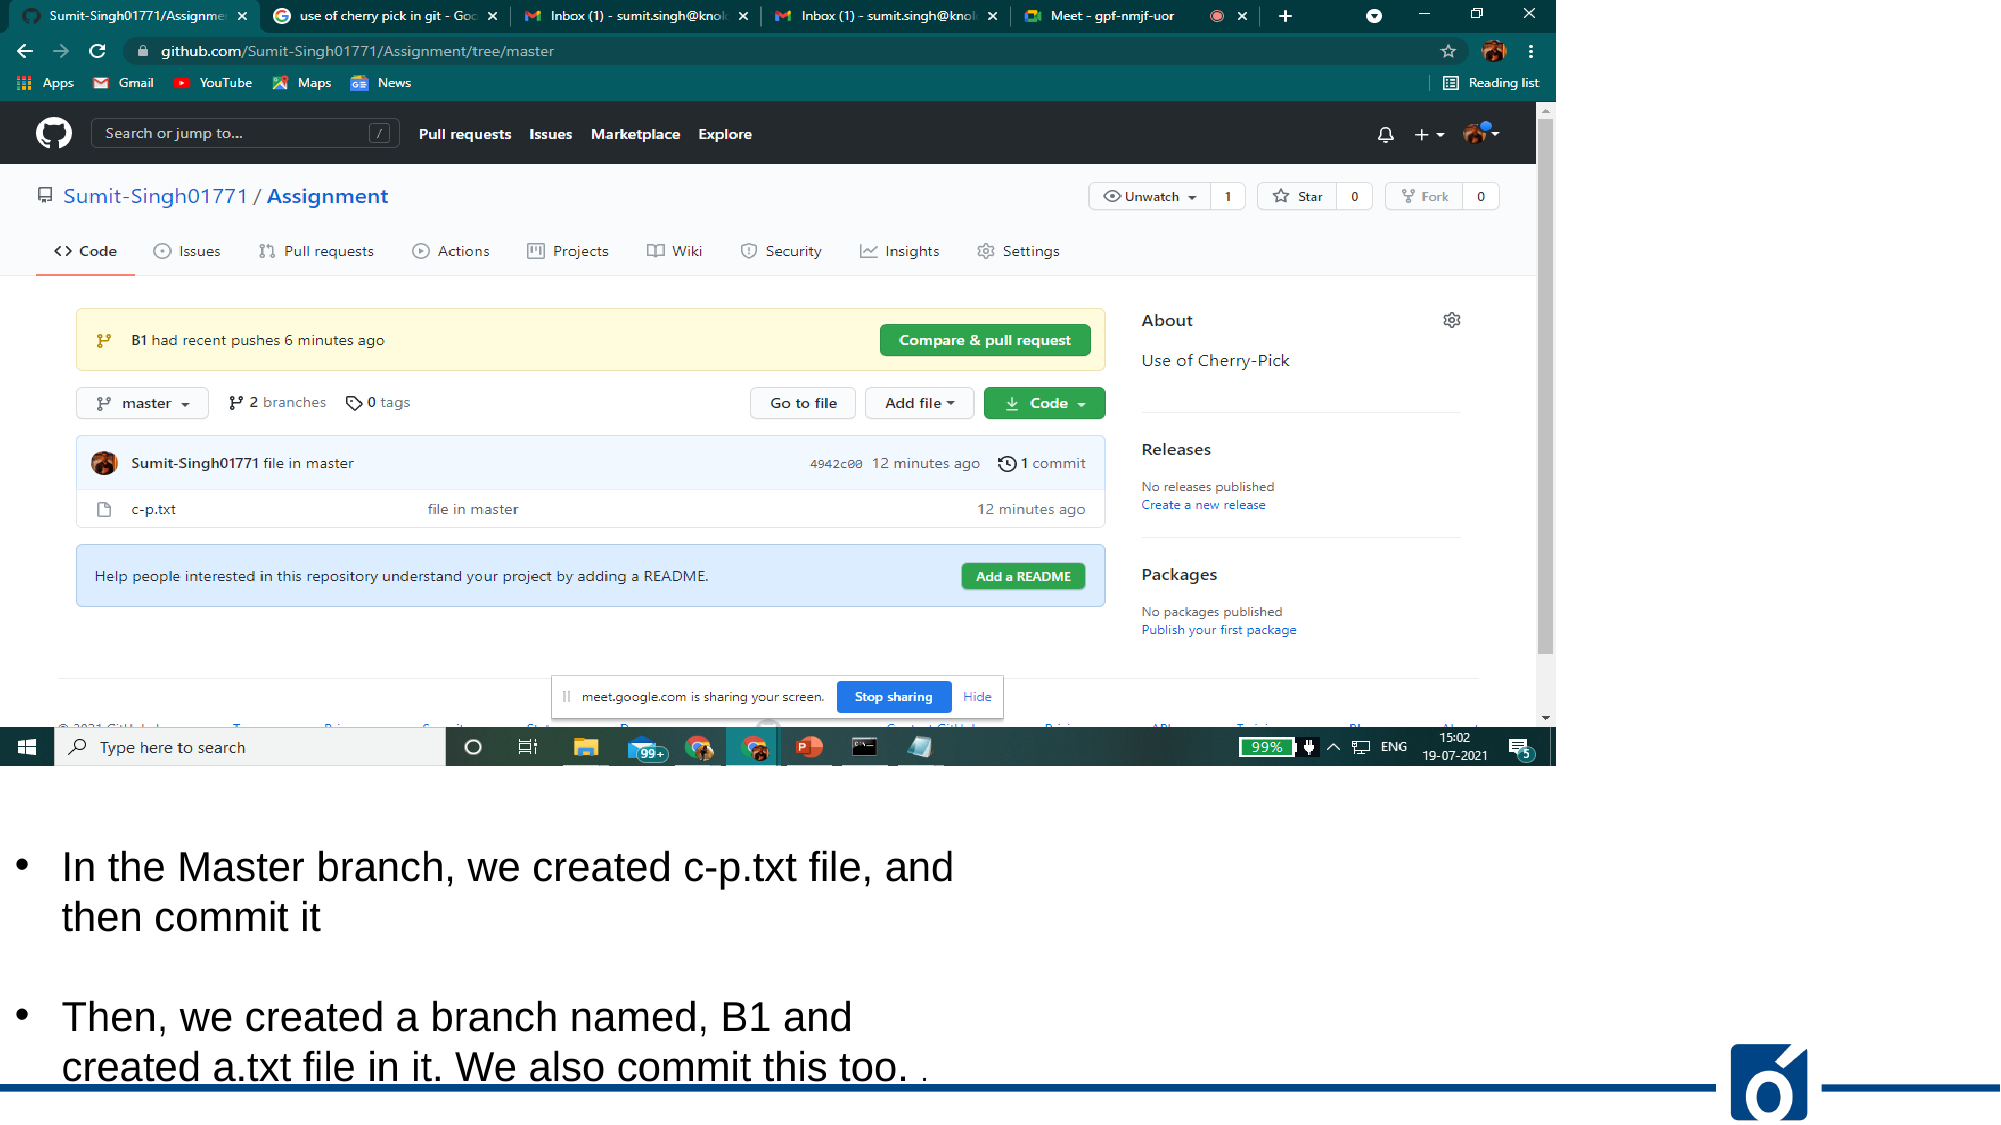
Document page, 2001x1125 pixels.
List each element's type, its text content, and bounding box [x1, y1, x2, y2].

text_box In the Master branch, we created c-p.txt file, and then commit it Then, we created a branch named, B1 and created a.txt file in it. We also commit this too. . [0, 781, 1001, 1097]
picture [0, 0, 1556, 766]
picture [1730, 1043, 1808, 1121]
